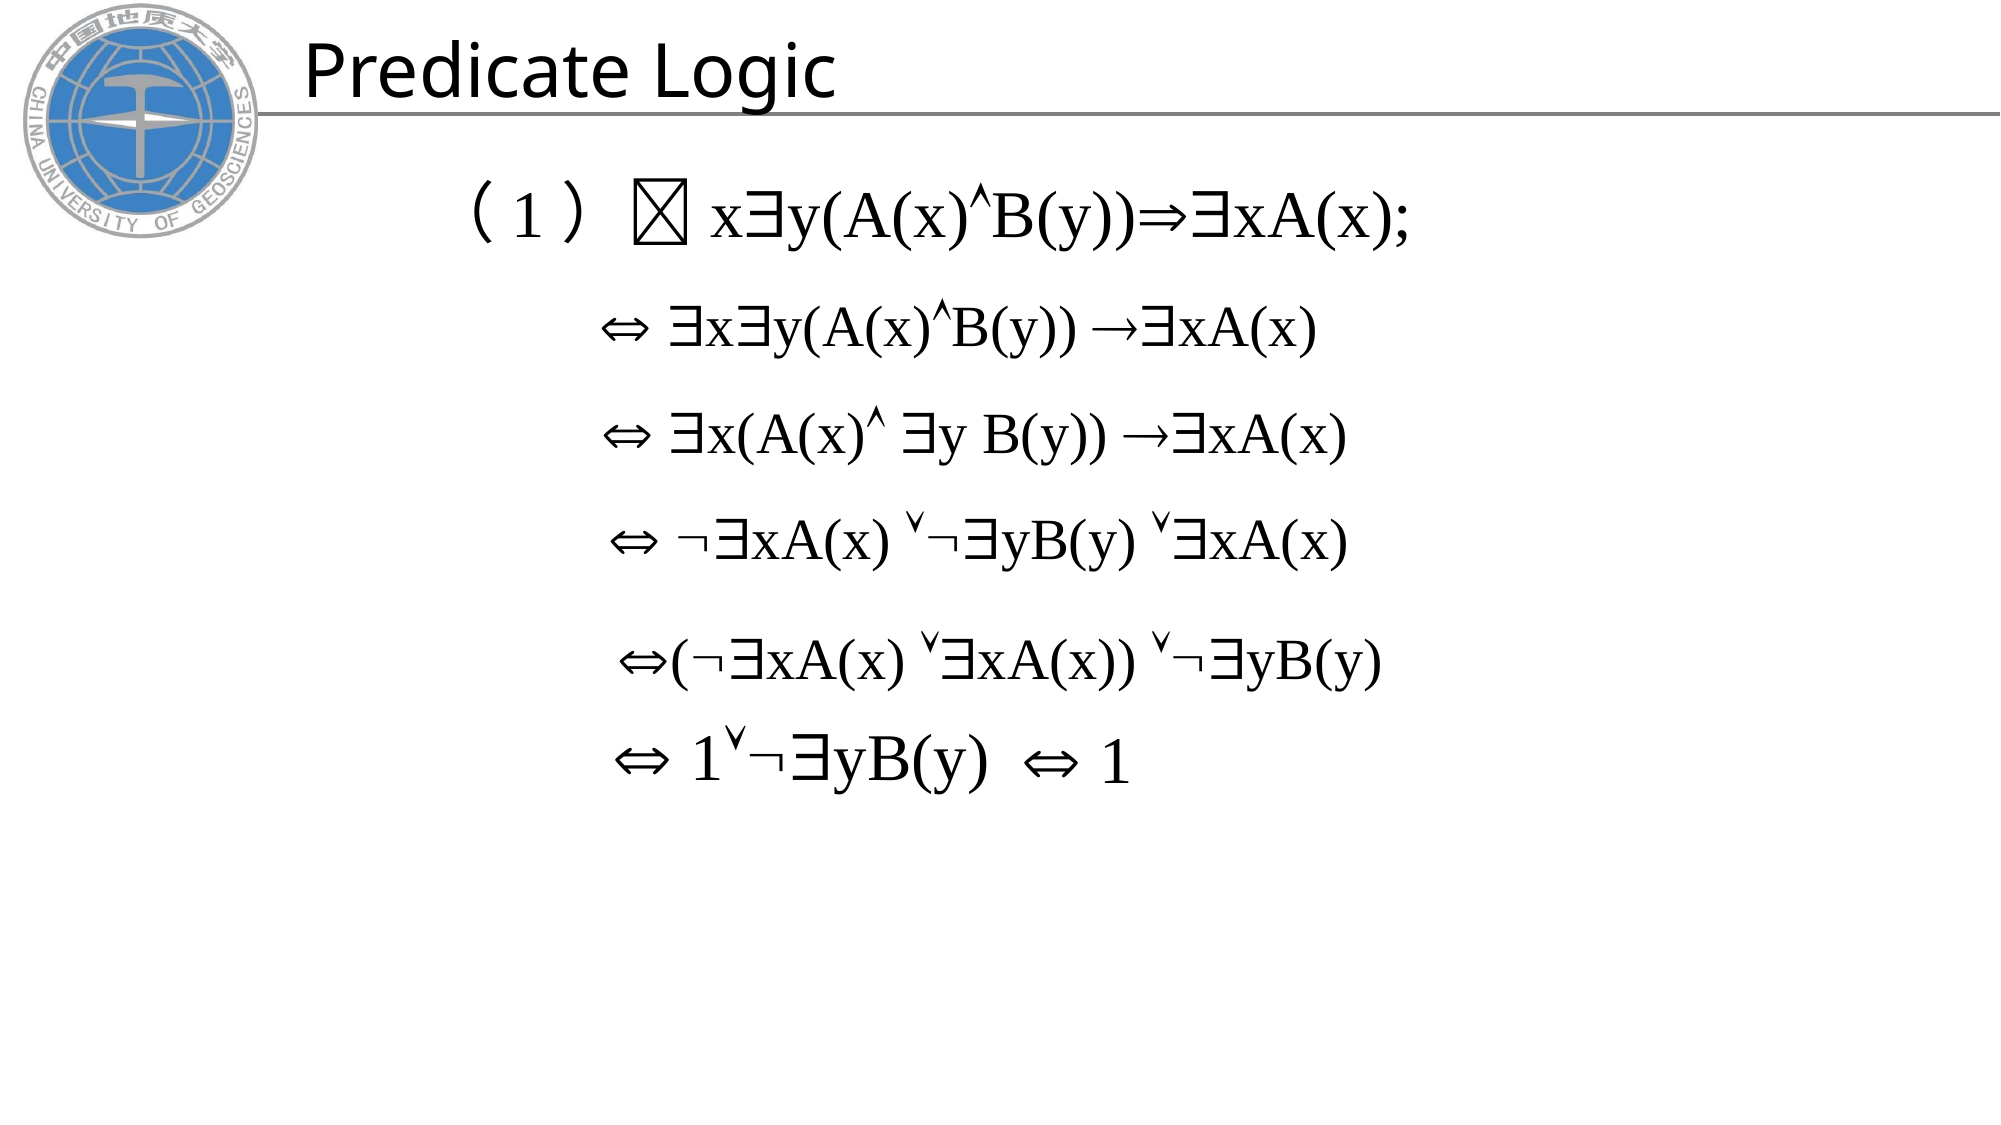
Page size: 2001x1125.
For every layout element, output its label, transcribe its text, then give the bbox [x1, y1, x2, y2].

text_box  1yB(y) [597, 722, 1005, 801]
picture [21, 3, 258, 239]
text_box （1）xy(A(x)B(y))xA(x); [414, 179, 1427, 259]
text_box  xA(x) yB(y) xA(x) [592, 507, 1364, 579]
text_box Predicate Logic [287, 15, 1233, 120]
text_box (xA(x) xA(x)) yB(y) [602, 613, 1398, 699]
text_box  1 [1005, 724, 1148, 804]
text_box  x(A(x) y B(y)) xA(x) [585, 401, 1363, 473]
text_box  xy(A(x)B(y)) xA(x) [569, 280, 1333, 366]
